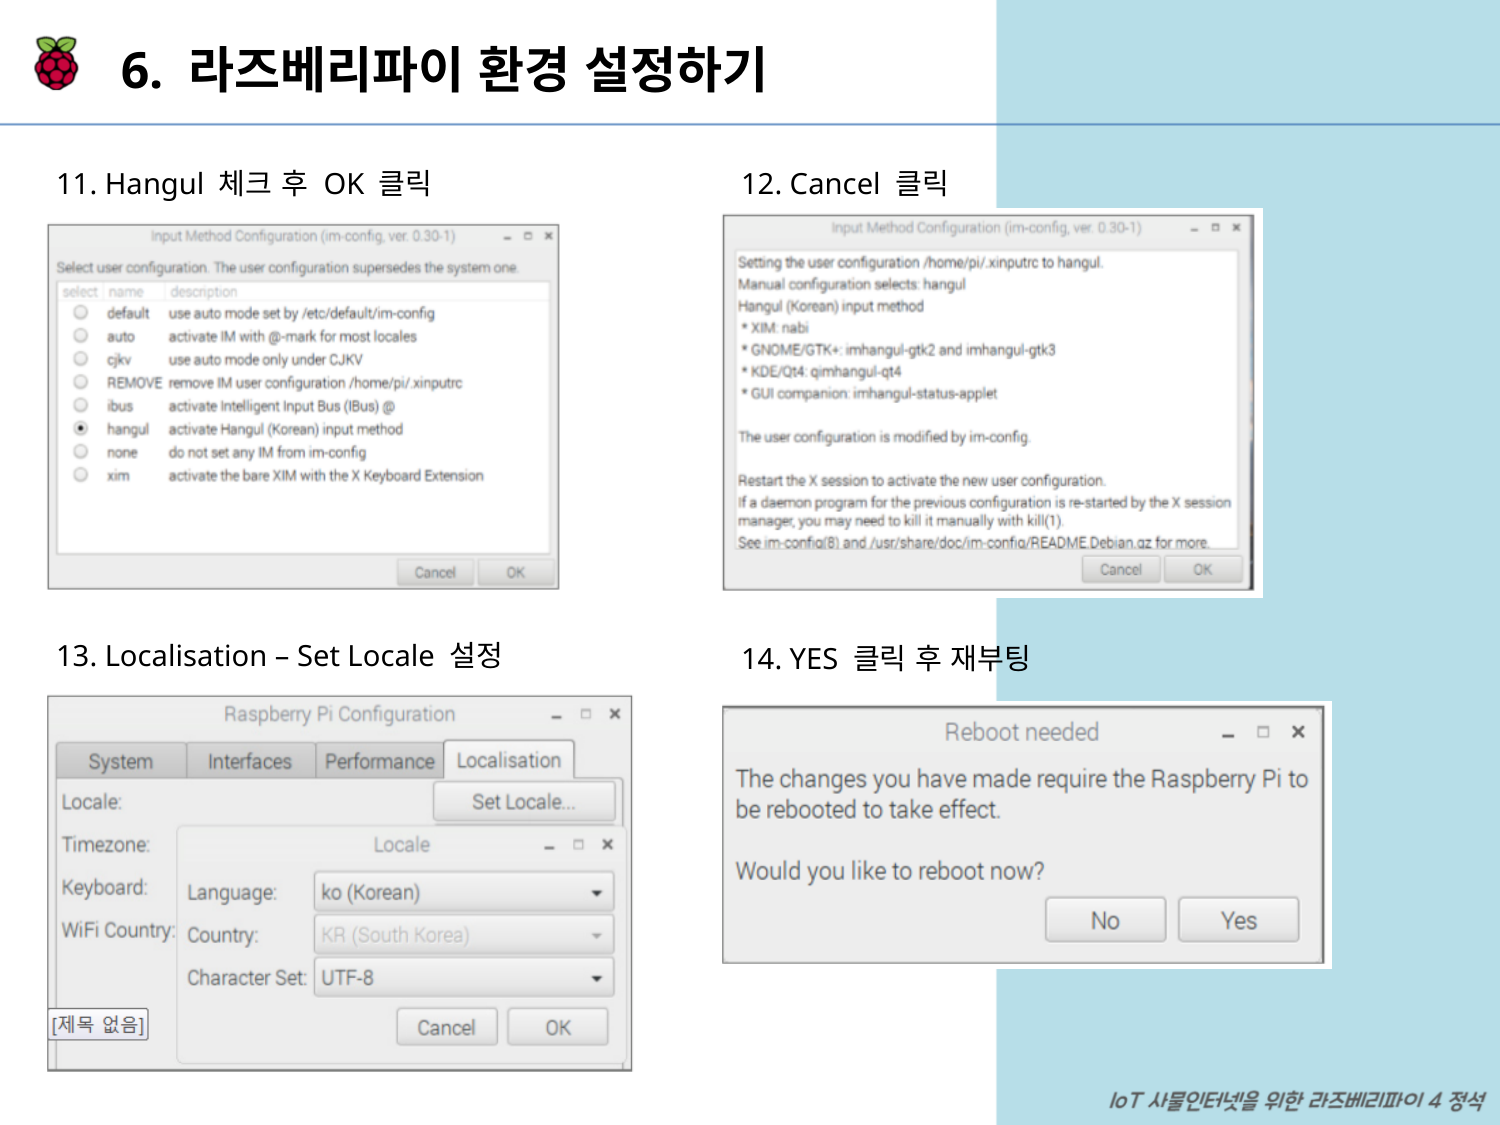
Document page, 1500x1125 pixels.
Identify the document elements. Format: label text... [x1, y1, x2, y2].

text_box 14. YES 클릭 후 재부팅 [726, 633, 1477, 683]
picture [0, 0, 1500, 1125]
text_box 12. Cancel 클릭 [726, 157, 1477, 208]
text_box 6. 라즈베리파이 환경 설정하기 [106, 30, 1406, 106]
text_box 13. Localisation – Set Locale 설정 [41, 630, 792, 680]
text_box 11. Hangul 체크 후 OK 클릭 [41, 157, 726, 208]
